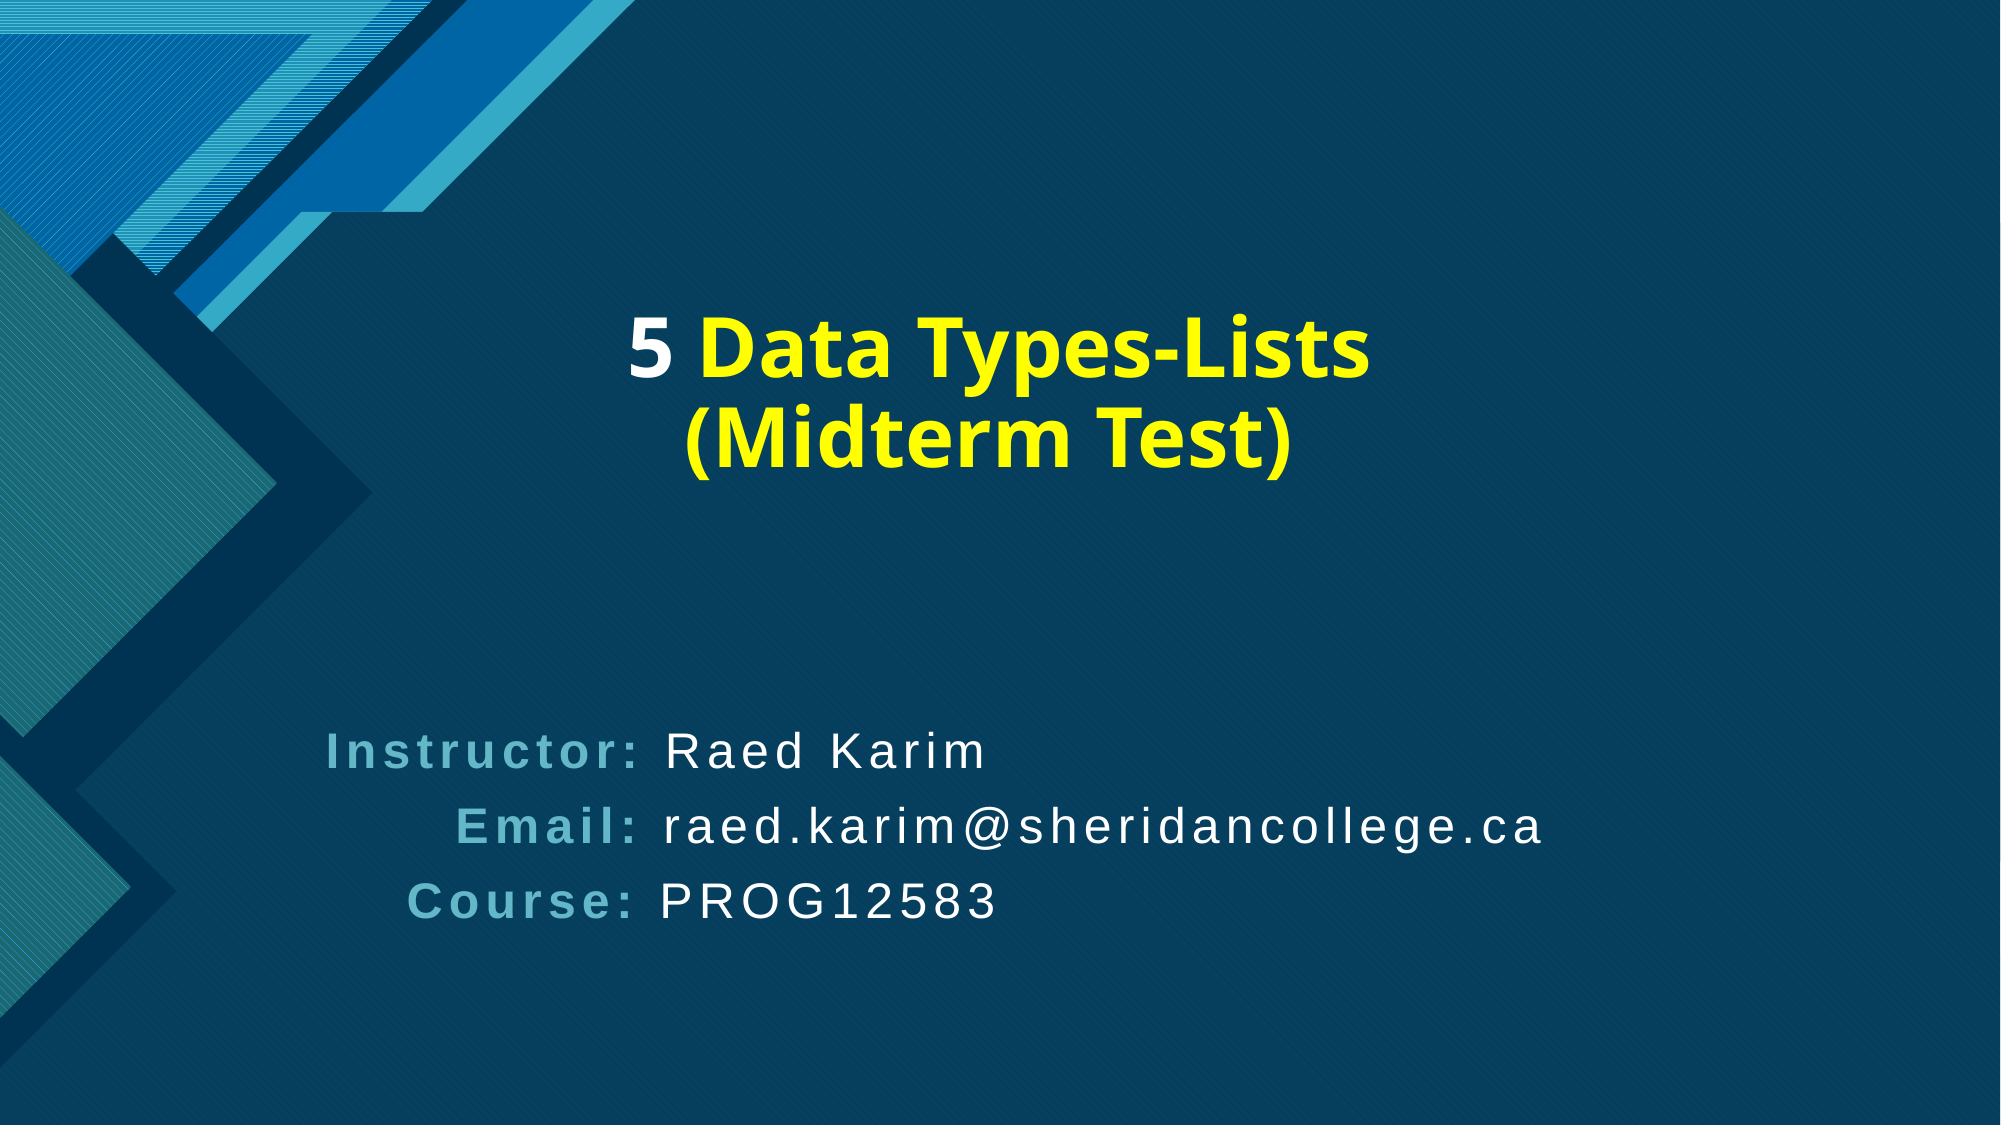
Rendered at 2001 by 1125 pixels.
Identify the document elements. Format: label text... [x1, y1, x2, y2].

text_box Instructor: Raed Karim Email: raed.karim@sheridancollege.ca Course: PROG12583 [229, 717, 1732, 1071]
title 5 Data Types-Lists (Midterm Test) [249, 207, 1751, 584]
